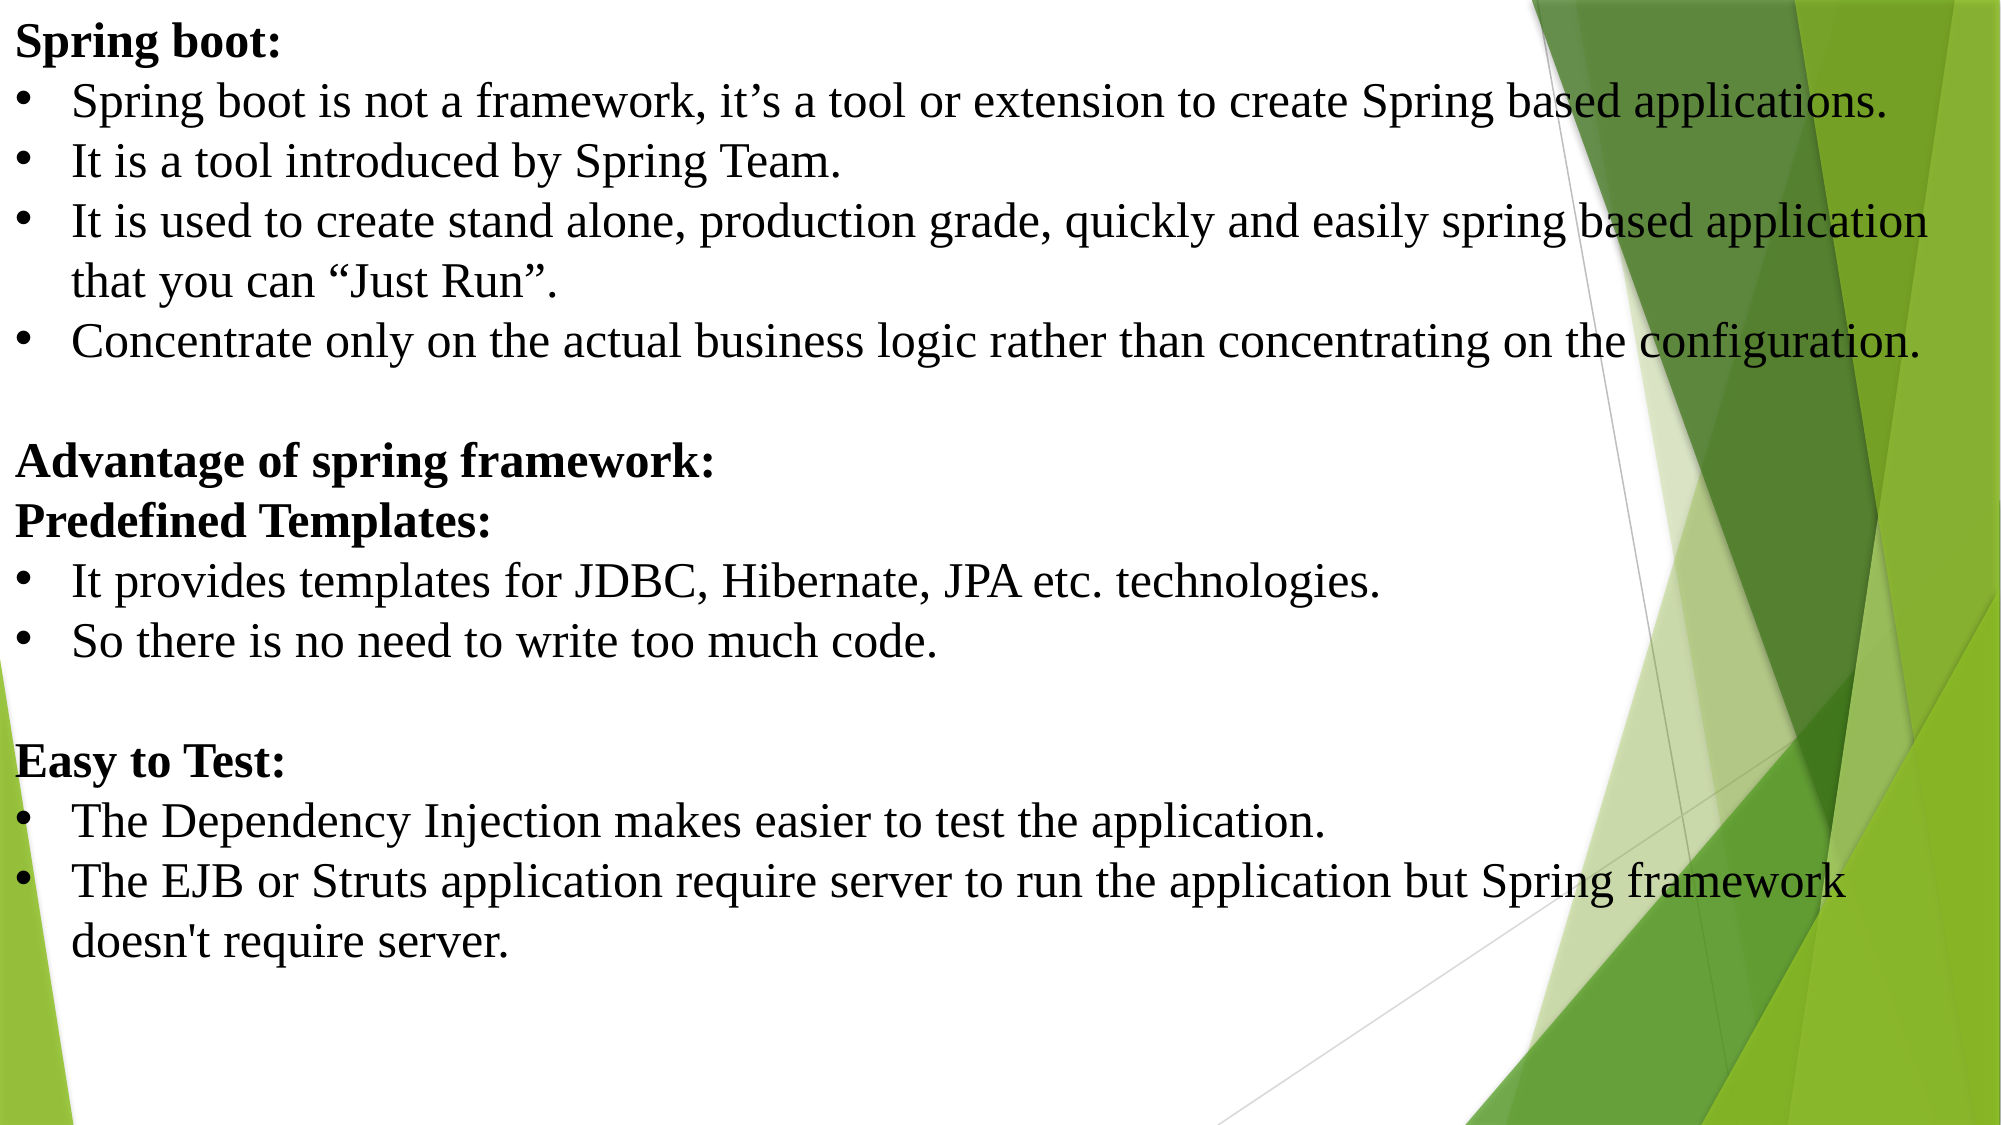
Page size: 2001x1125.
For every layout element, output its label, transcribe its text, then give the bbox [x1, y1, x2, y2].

text_box Spring boot: Spring boot is not a framework, it’s a tool or extension to create Spring based applications. It is a tool introduced by Spring Team. It is used to create stand alone, production grade, quickly and easily spring based application that you can “Just Run”. Concentrate only on the actual business logic rather than concentrating on the configuration. Advantage of spring framework: Predefined Templates: It provides templates for JDBC, Hibernate, JPA etc. technologies. So there is no need to write too much code. Easy to Test: The Dependency Injection makes easier to test the application. The EJB or Struts application require server to run the application but Spring framework doesn't require server. [0, 0, 2000, 1095]
